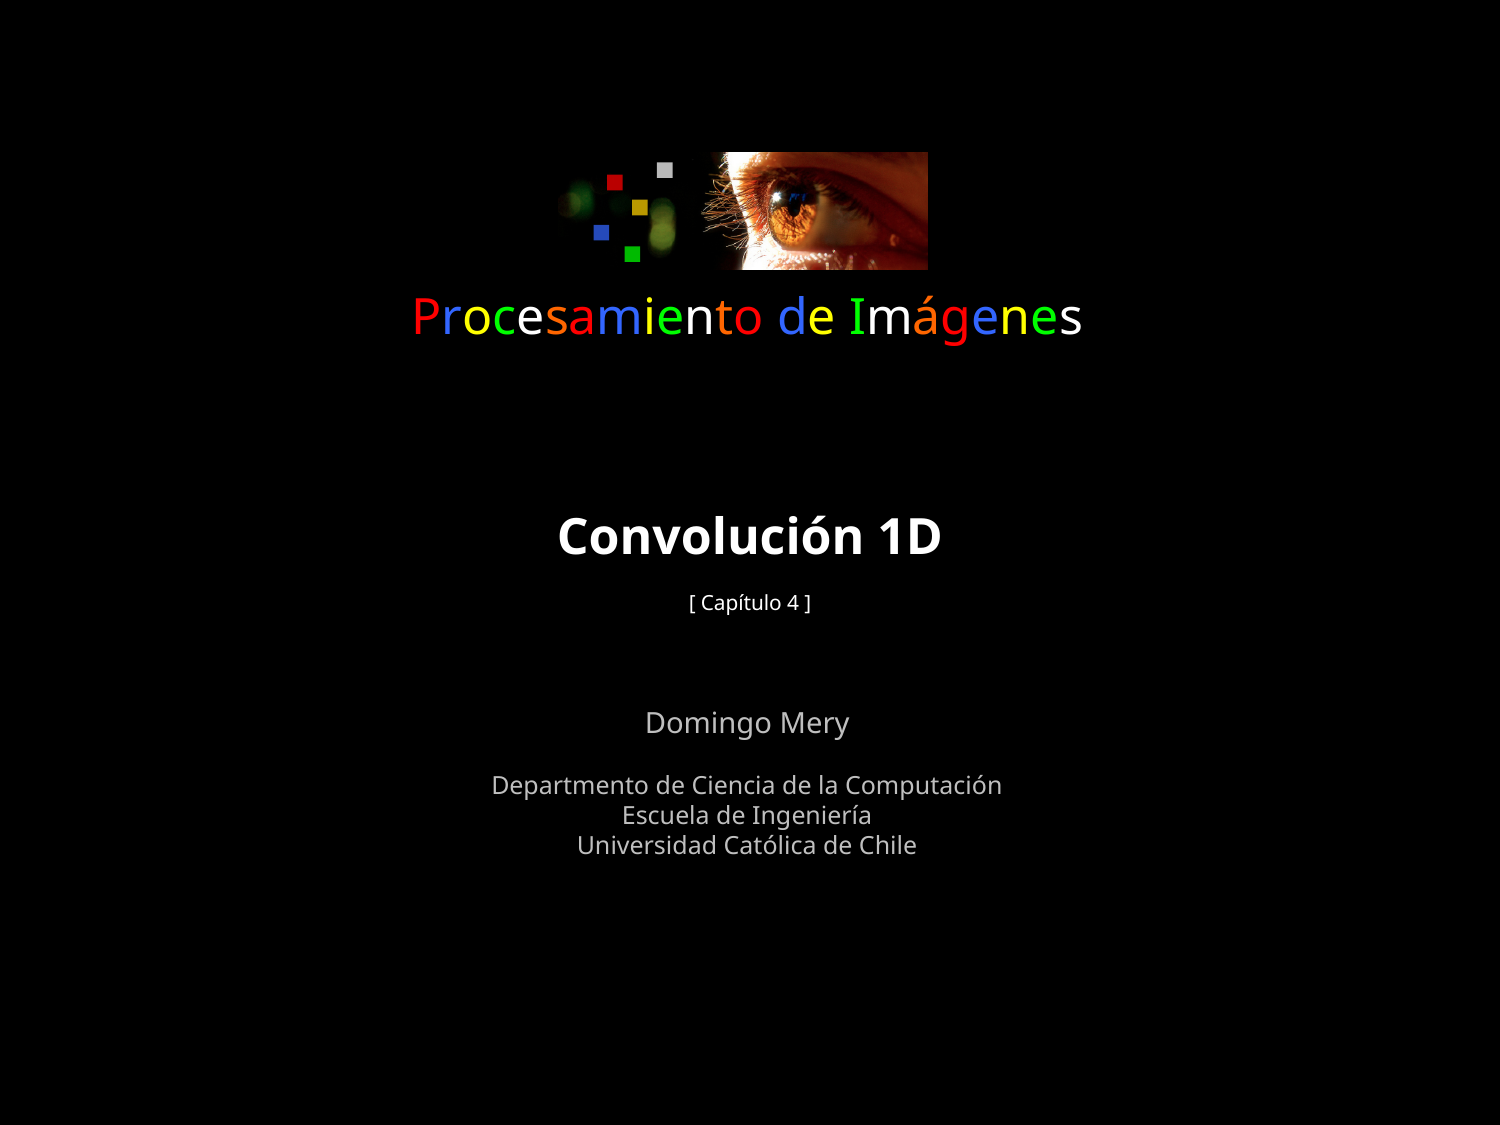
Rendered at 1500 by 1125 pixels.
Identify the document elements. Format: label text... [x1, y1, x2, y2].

picture [557, 152, 928, 270]
text_box Procesamiento de Imágenes Domingo Mery Departmento de Ciencia de la Computación Escuela de Ingeniería Universidad Católica de Chile [397, 277, 1098, 497]
text_box Procesamiento de Imágenes Domingo Mery Departmento de Ciencia de la Computación Escuela de Ingeniería Universidad Católica de Chile [397, 622, 1098, 867]
text_box Convolución 1D [ Capítulo 4 ] [0, 497, 1500, 622]
